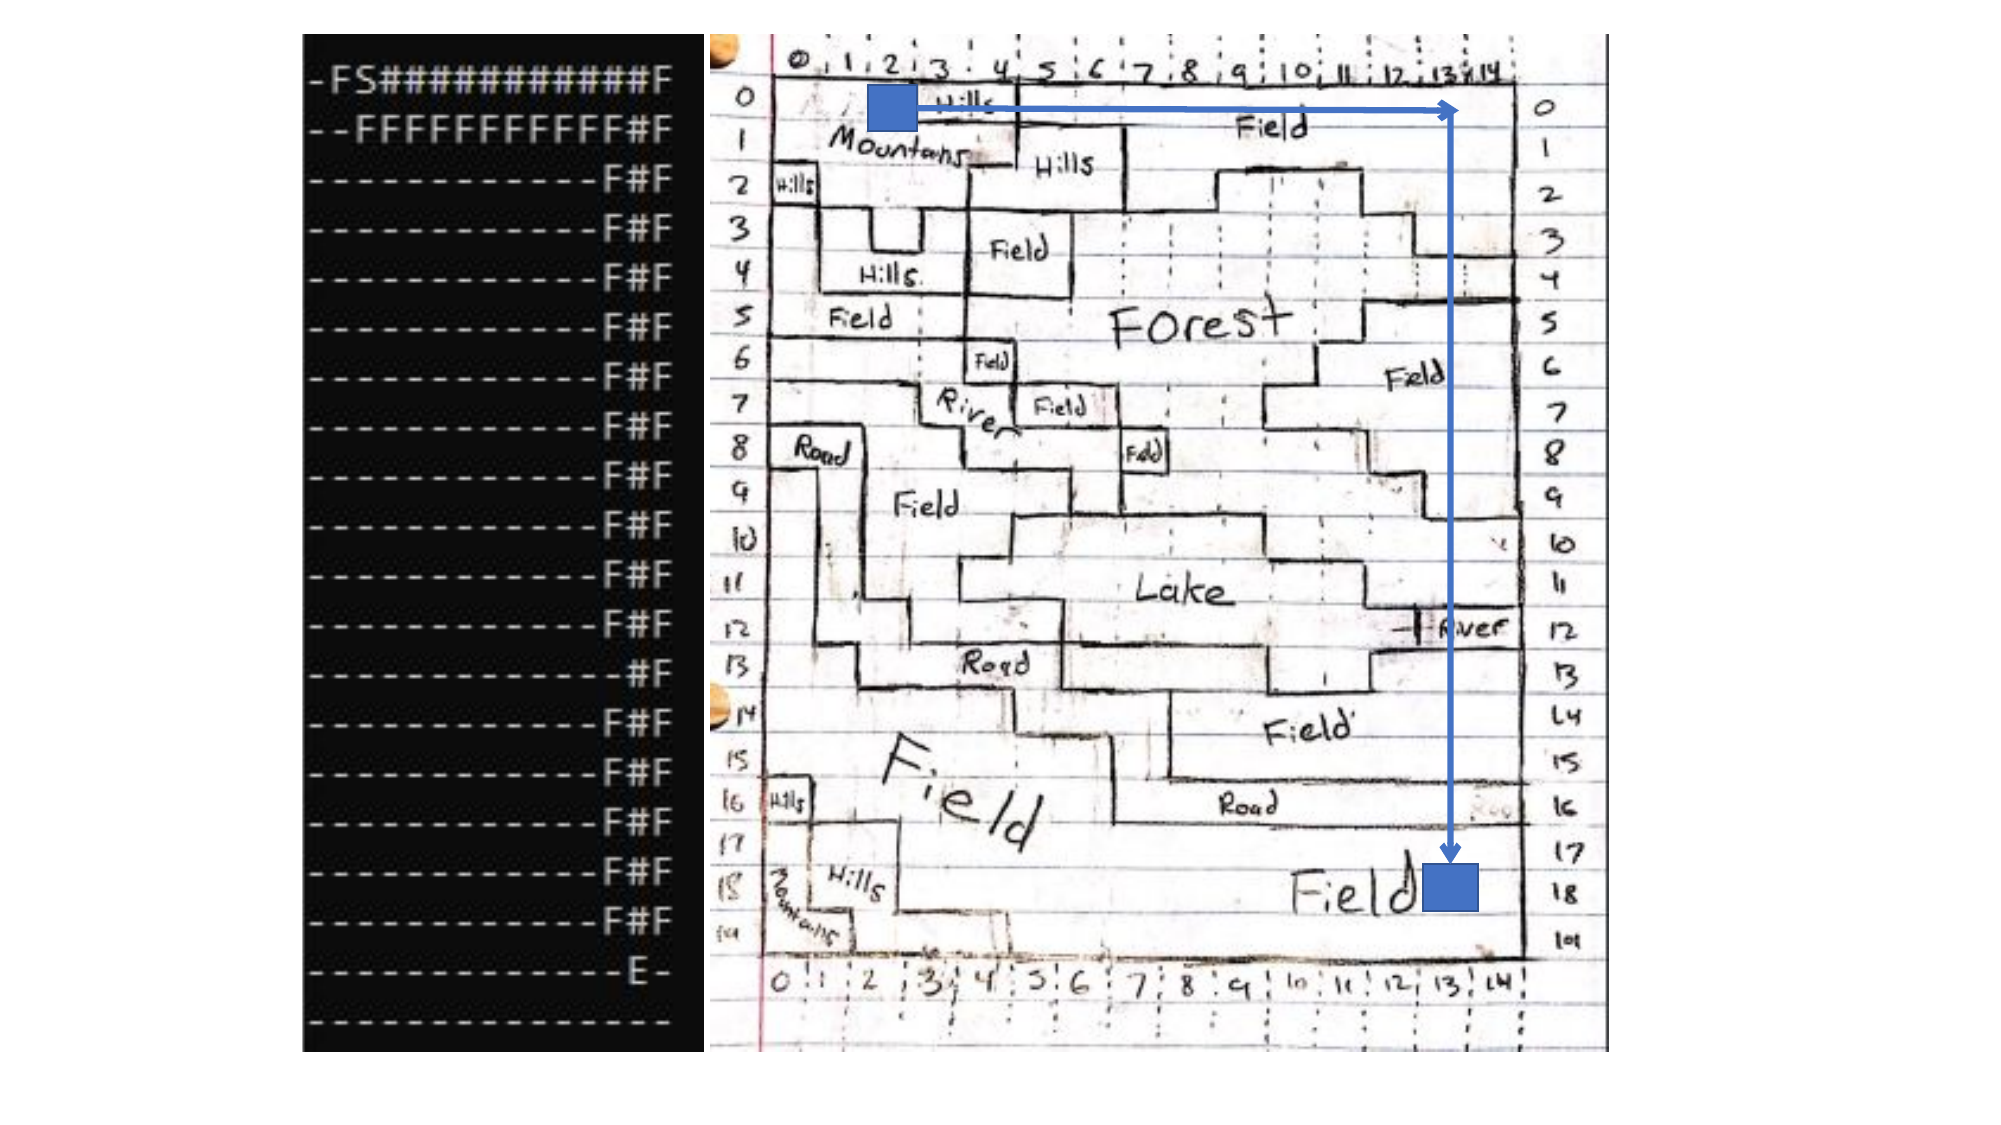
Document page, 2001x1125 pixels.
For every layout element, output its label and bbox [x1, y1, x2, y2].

picture [302, 34, 704, 1052]
list [709, 34, 1609, 1052]
